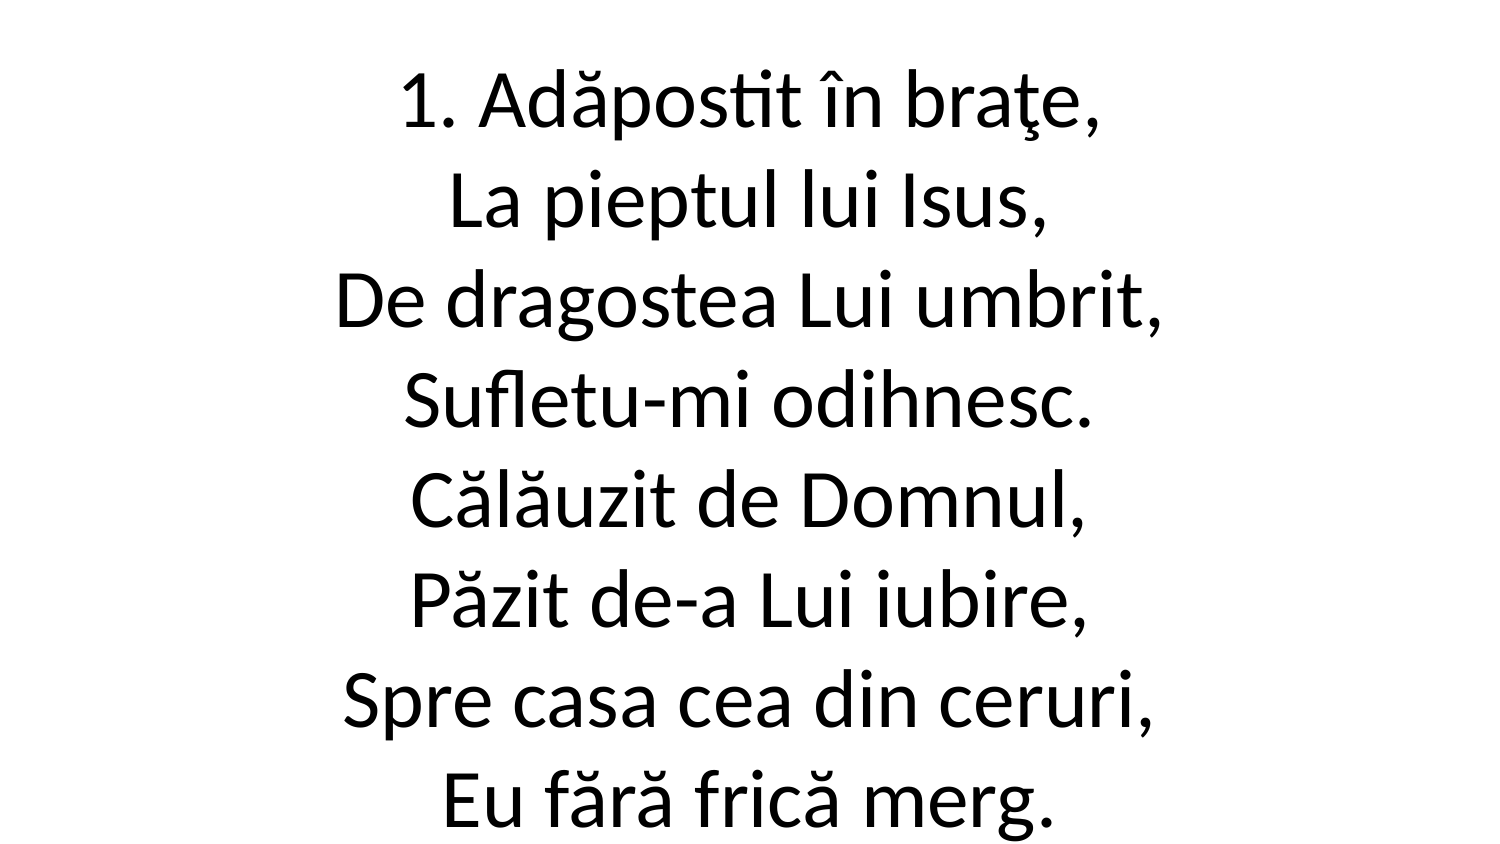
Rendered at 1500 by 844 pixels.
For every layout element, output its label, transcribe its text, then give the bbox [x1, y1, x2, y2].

text_box 1. Adăpostit în braţe, La pieptul lui Isus, De dragostea Lui umbrit, Sufletu-mi odihnesc. Călăuzit de Domnul, Păzit de-a Lui iubire, Spre casa cea din ceruri, Eu fără frică merg. [319, 0, 1181, 844]
